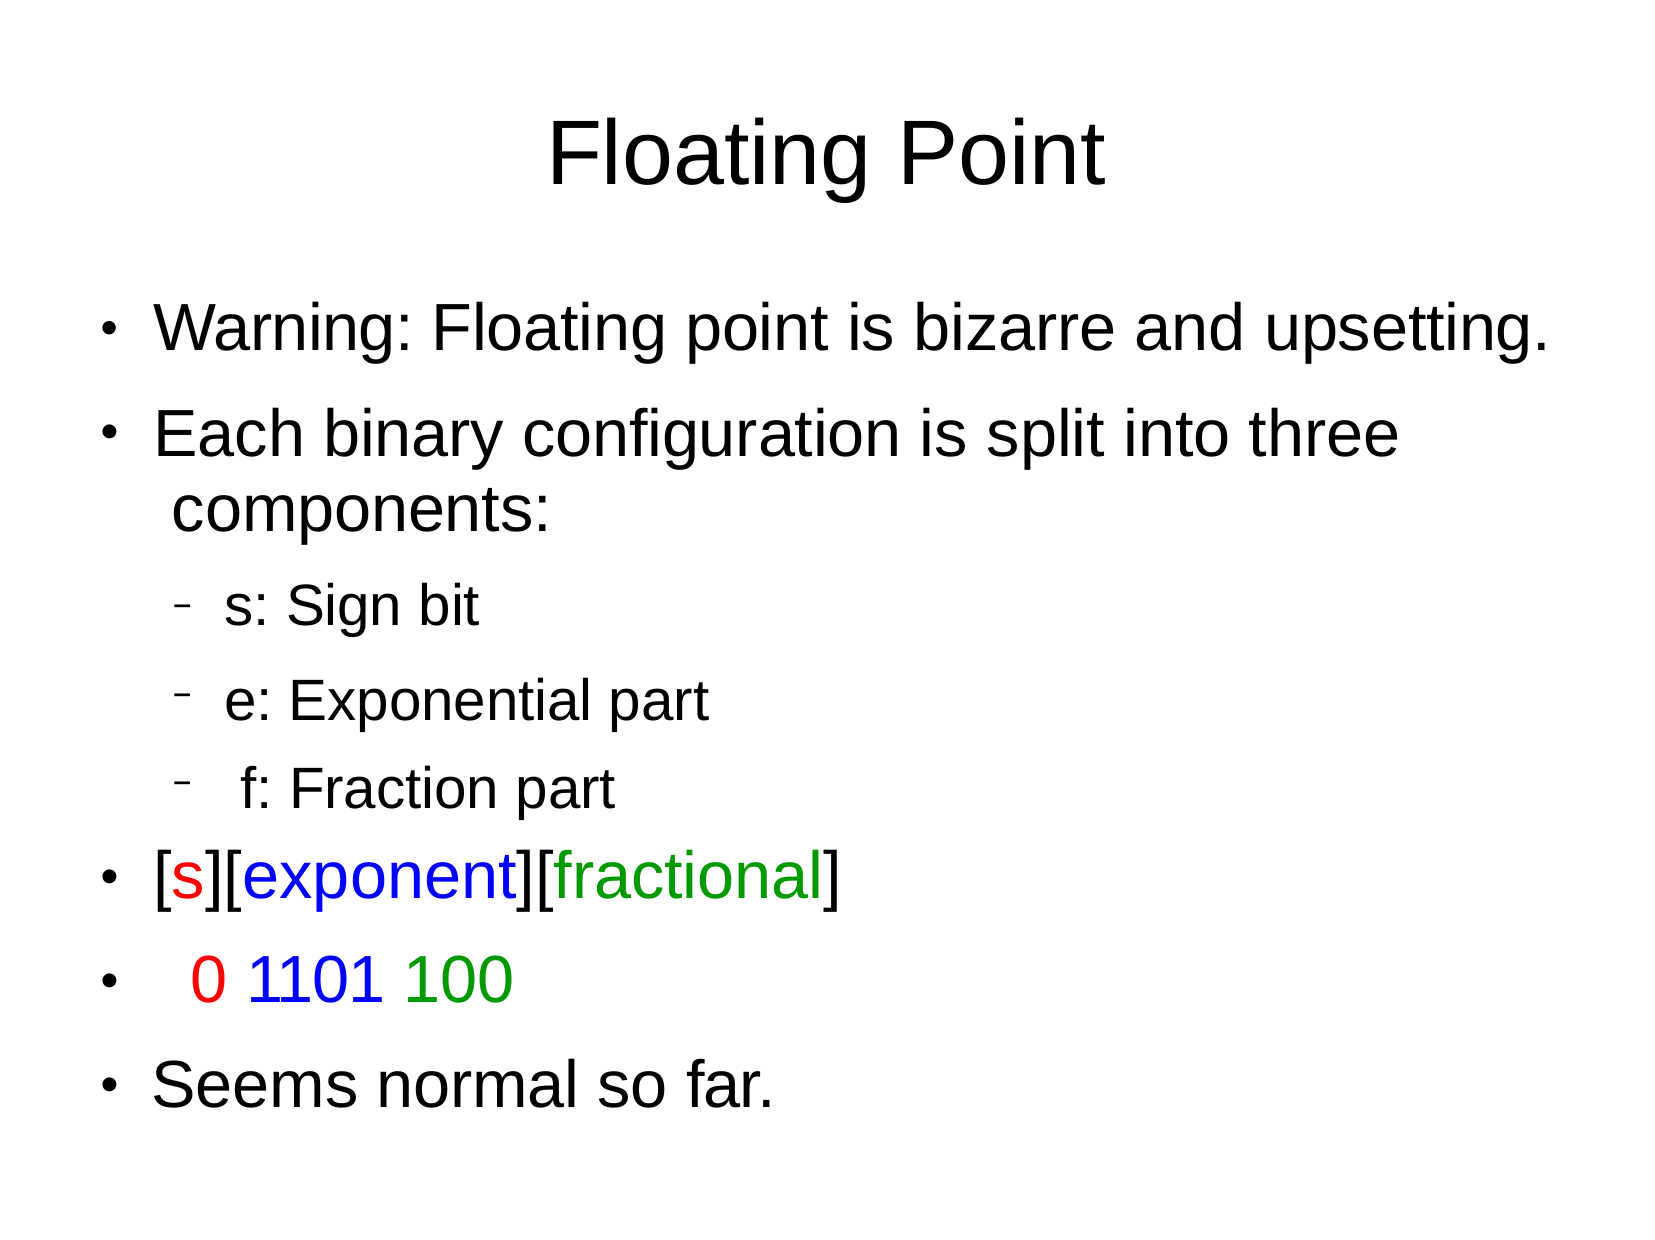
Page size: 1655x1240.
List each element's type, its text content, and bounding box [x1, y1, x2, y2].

text_box [s][exponent][fractional] 0 1101 100 Seems normal so far. [151, 808, 845, 1121]
title Floating Point [87, 61, 1567, 300]
text_box – [169, 575, 196, 628]
list Warning: Floating point is bizarre and upsetting. Each binary configuration is split into three components: [88, 283, 1566, 989]
text_box ● [98, 854, 127, 892]
text_box – – [169, 663, 196, 805]
text_box ● [98, 1063, 127, 1100]
text_box s: Sign bit e: Exponential part f: Fraction part [222, 567, 714, 808]
text_box ● [98, 959, 127, 996]
